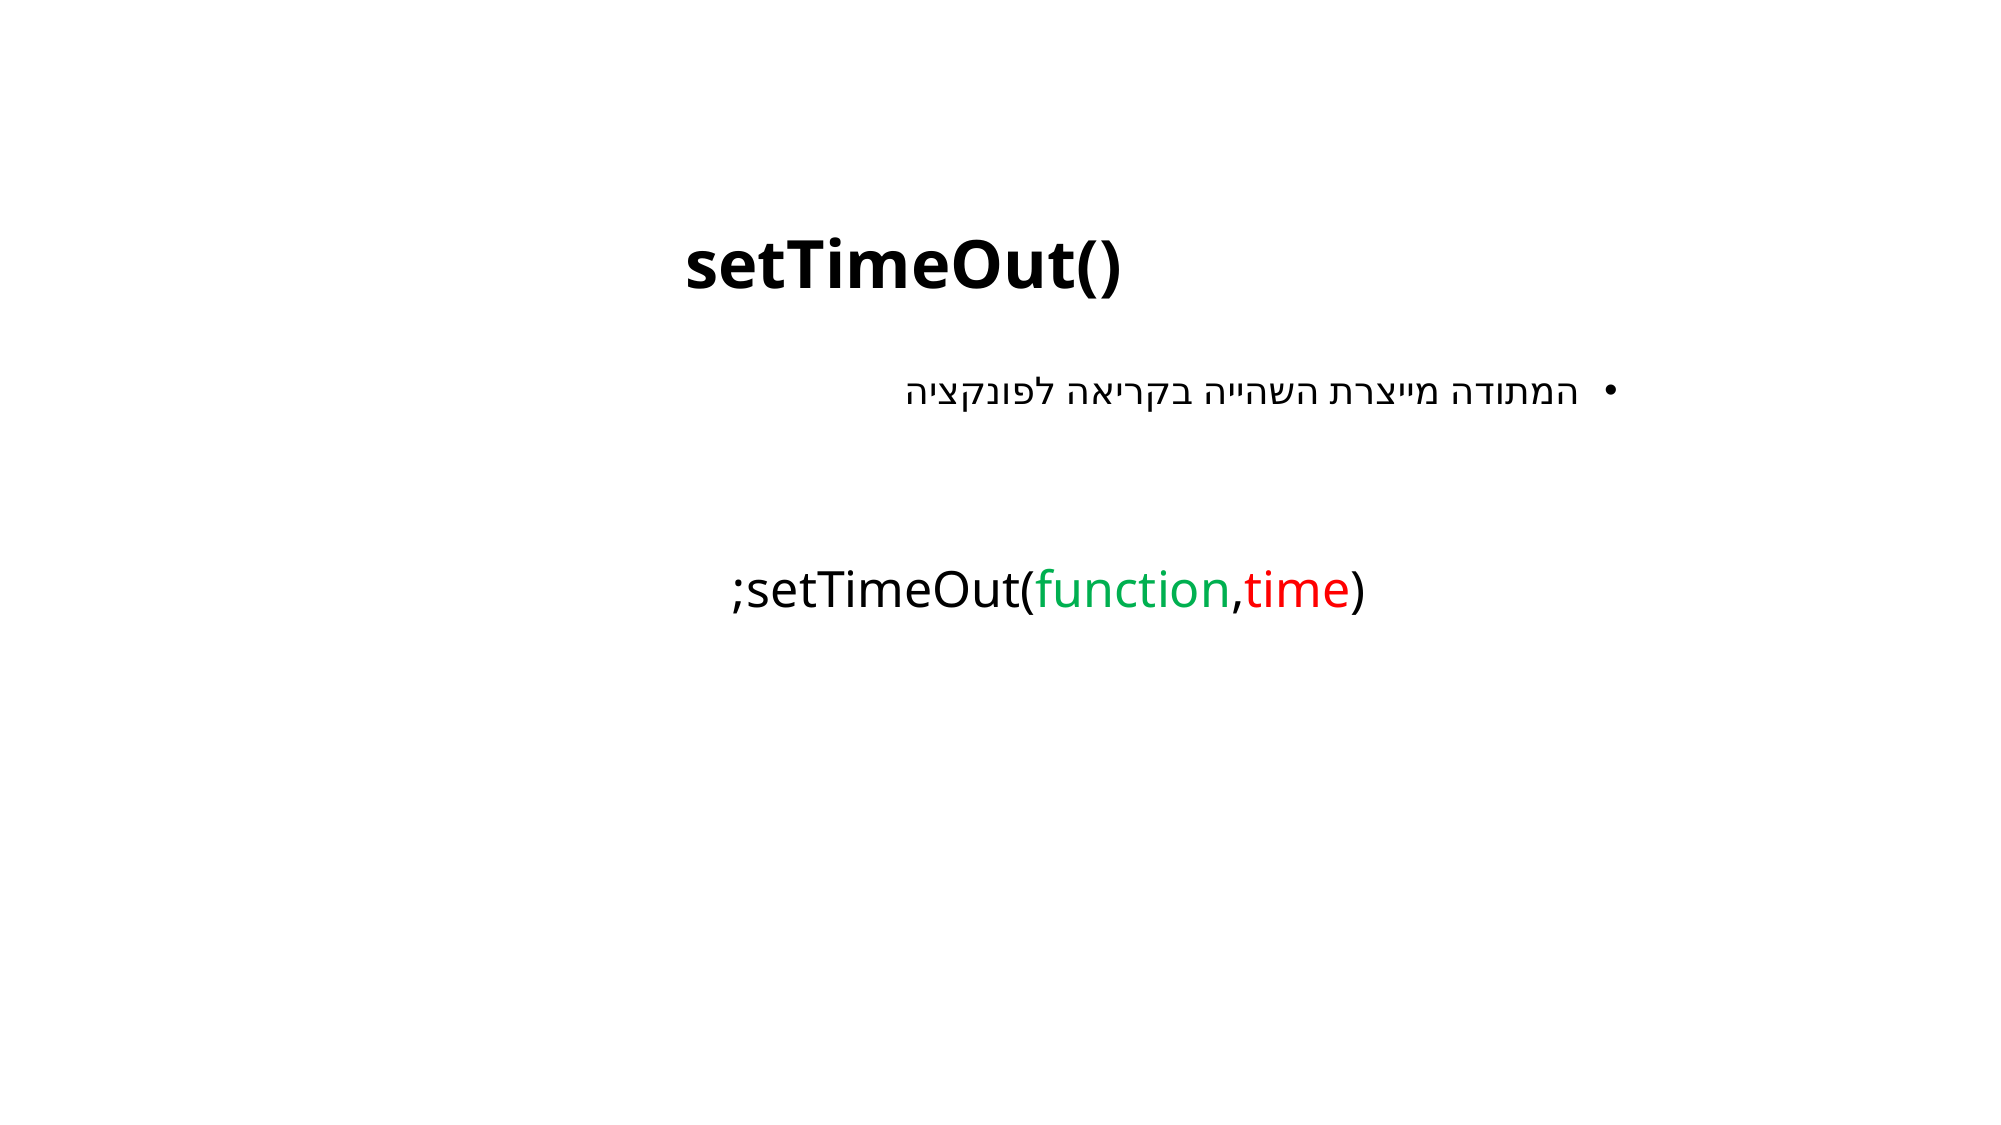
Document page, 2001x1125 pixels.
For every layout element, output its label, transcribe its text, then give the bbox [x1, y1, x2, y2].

text_box setTimeOut(function,time); [717, 549, 1381, 625]
list המתודה מייצרת השהייה בקריאה לפונקציה [175, 351, 1633, 955]
title setTimeOut() [174, 153, 1633, 311]
